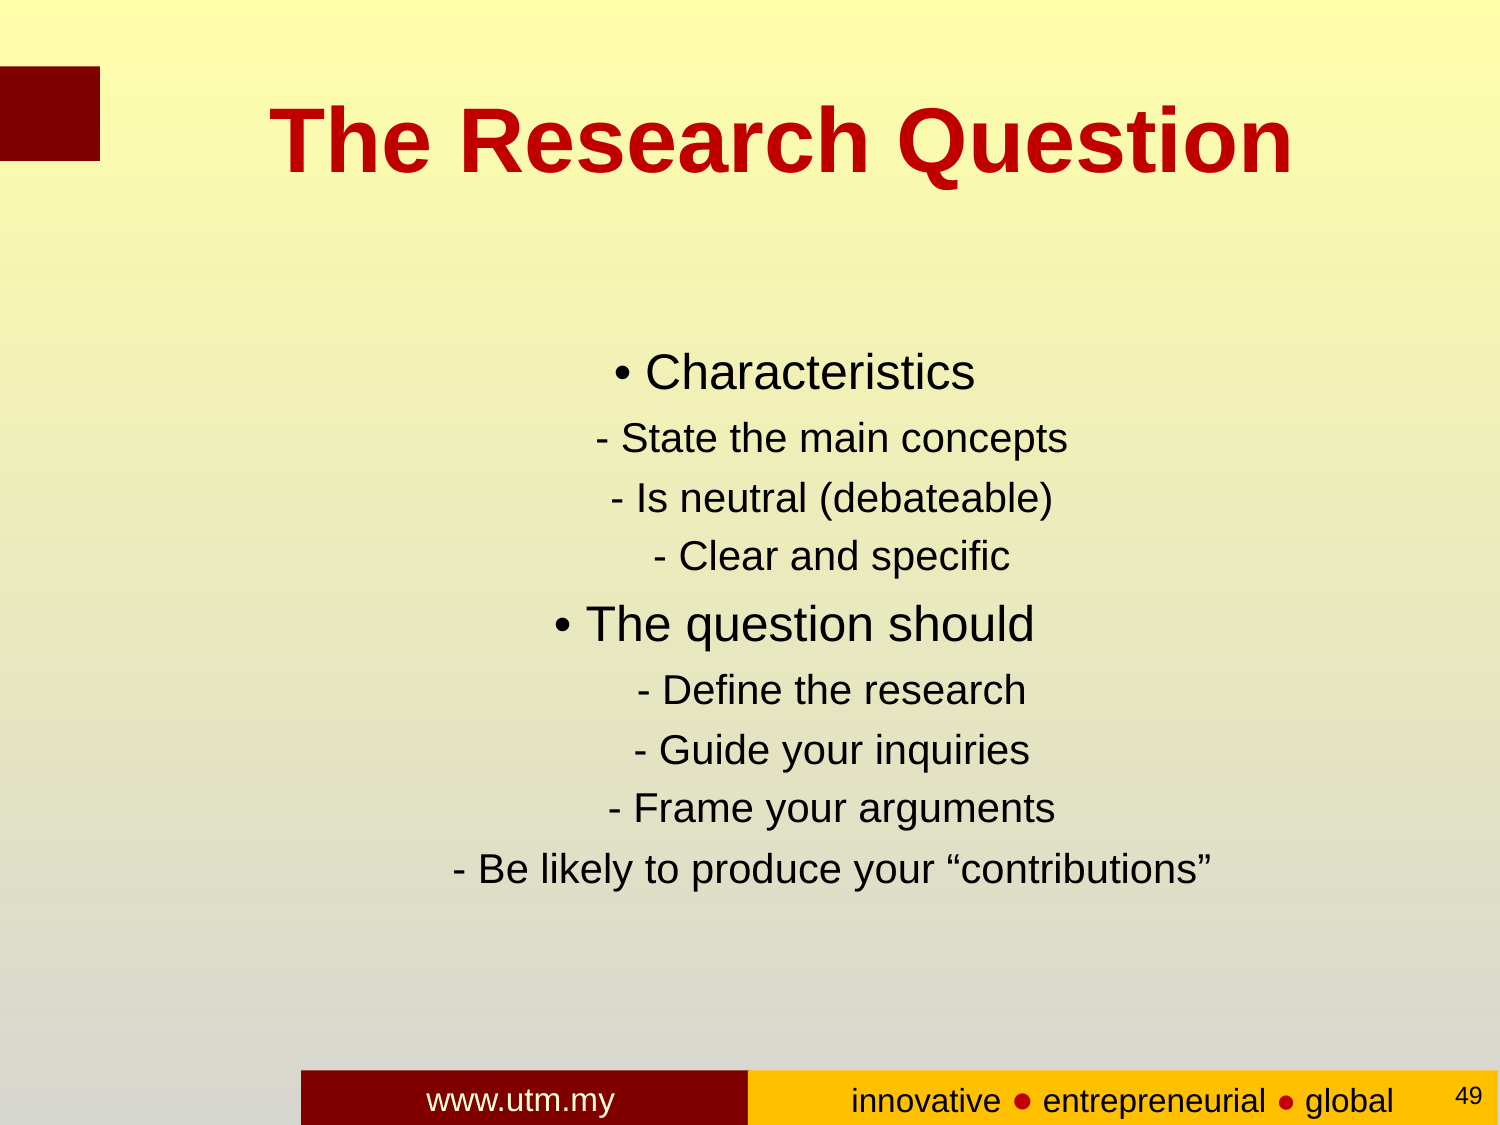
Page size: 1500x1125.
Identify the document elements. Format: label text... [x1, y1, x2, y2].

text_box - State the main concepts [595, 412, 1069, 509]
text_box The Research Question [269, 85, 1295, 297]
text_box - Define the research [636, 664, 1028, 724]
text_box - Frame your arguments [607, 783, 1057, 843]
text_box - Is neutral (debateable) [610, 472, 1055, 569]
text_box • The question should [554, 593, 1036, 709]
text_box - Guide your inquiries [633, 724, 1031, 783]
text_box - Be likely to produce your “contributions” [452, 843, 1213, 940]
text_box • Characteristics [613, 341, 976, 412]
text_box - Clear and specific [653, 531, 1012, 593]
